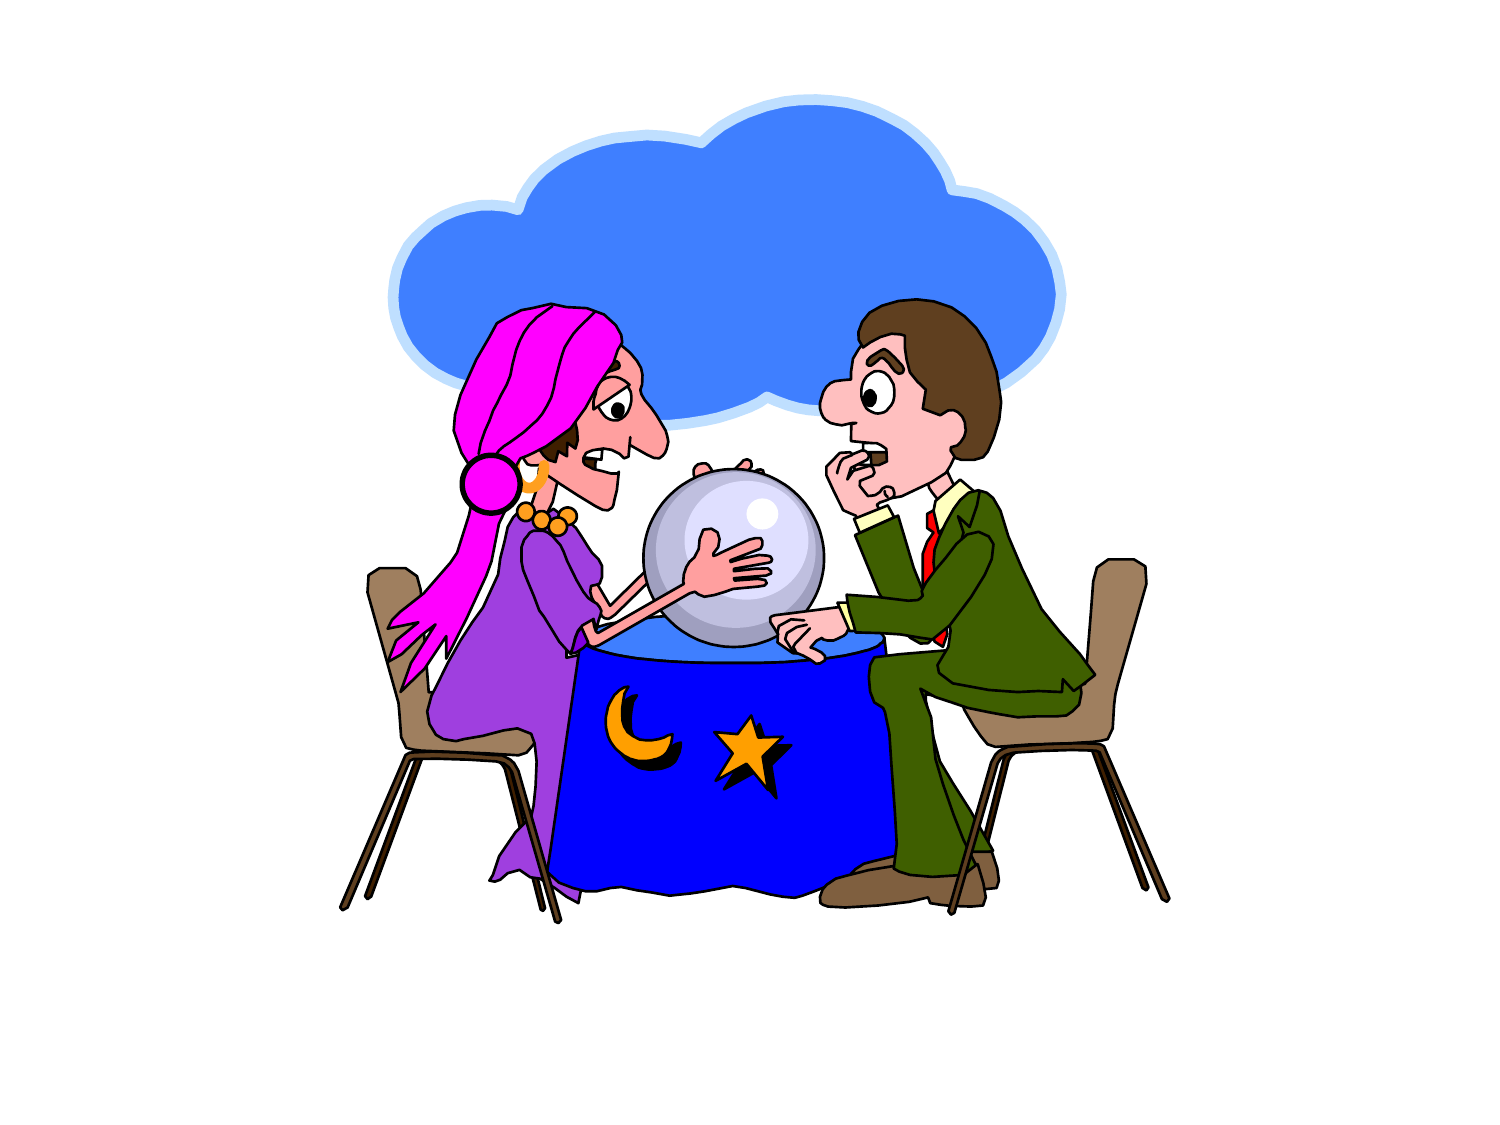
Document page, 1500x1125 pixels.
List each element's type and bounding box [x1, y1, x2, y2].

text_box [337, 87, 1176, 930]
